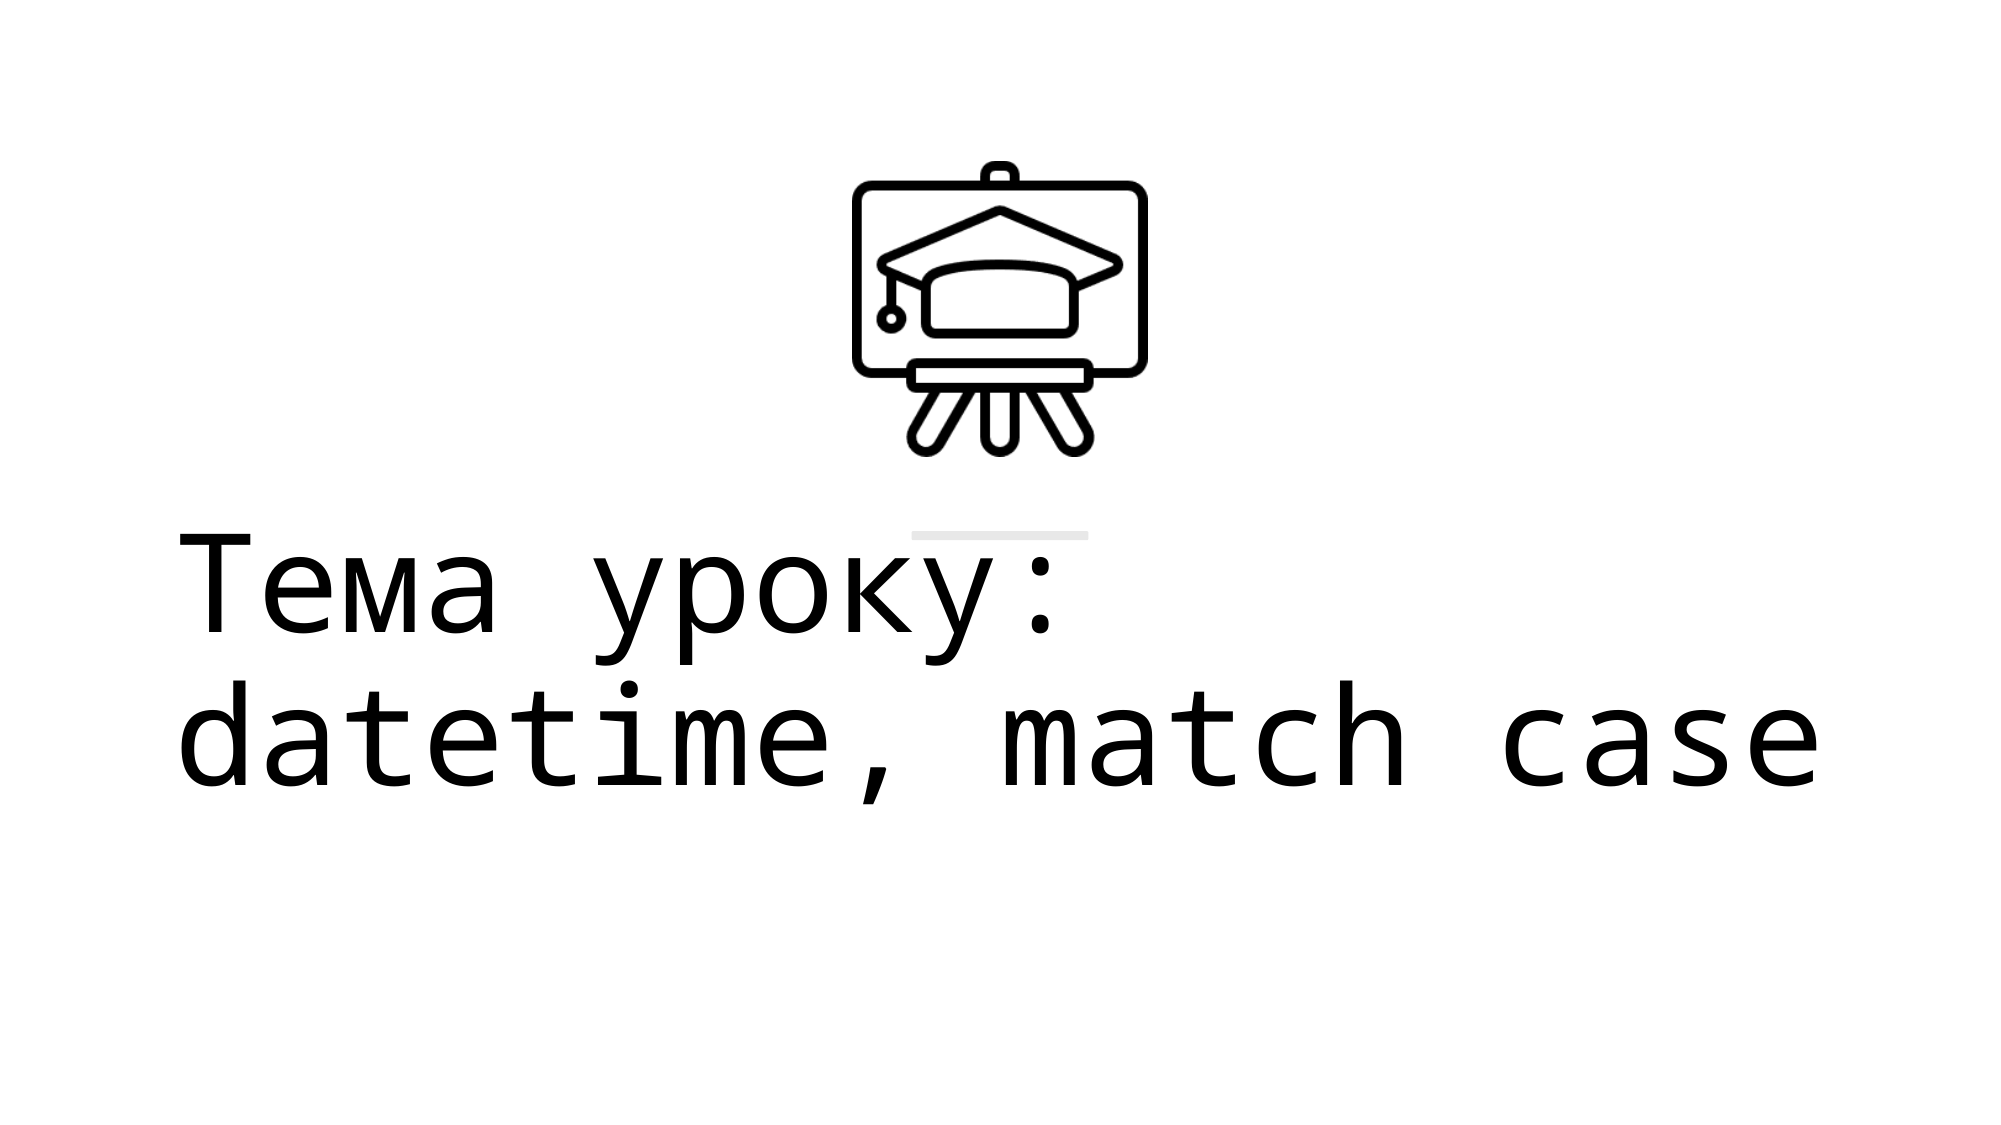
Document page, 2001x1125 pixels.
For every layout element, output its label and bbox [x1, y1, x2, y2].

text_box [851, 160, 1148, 457]
text_box [0, 0, 2000, 1125]
text_box [911, 530, 1089, 541]
